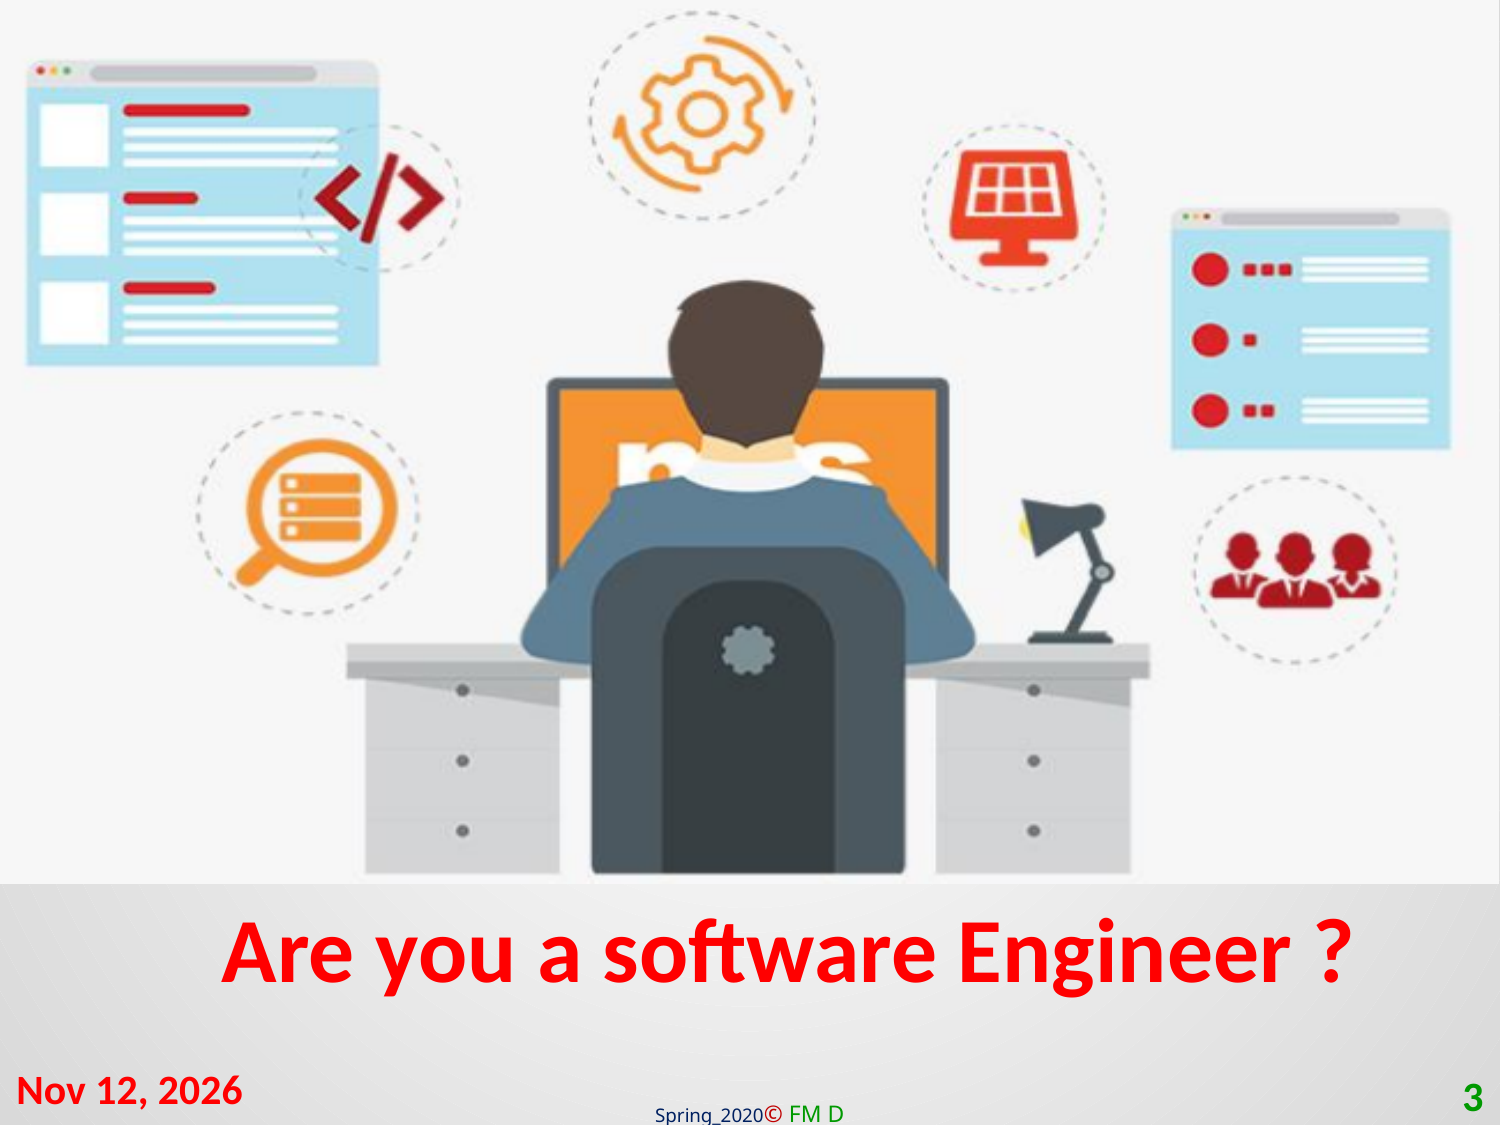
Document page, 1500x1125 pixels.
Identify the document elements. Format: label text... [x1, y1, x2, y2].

slide_number 29-Jun-20 [1, 1057, 352, 1118]
picture [0, 0, 1499, 884]
text_box Are you a software Engineer ? [206, 893, 1392, 1008]
slide_number 3 [1148, 1065, 1499, 1125]
